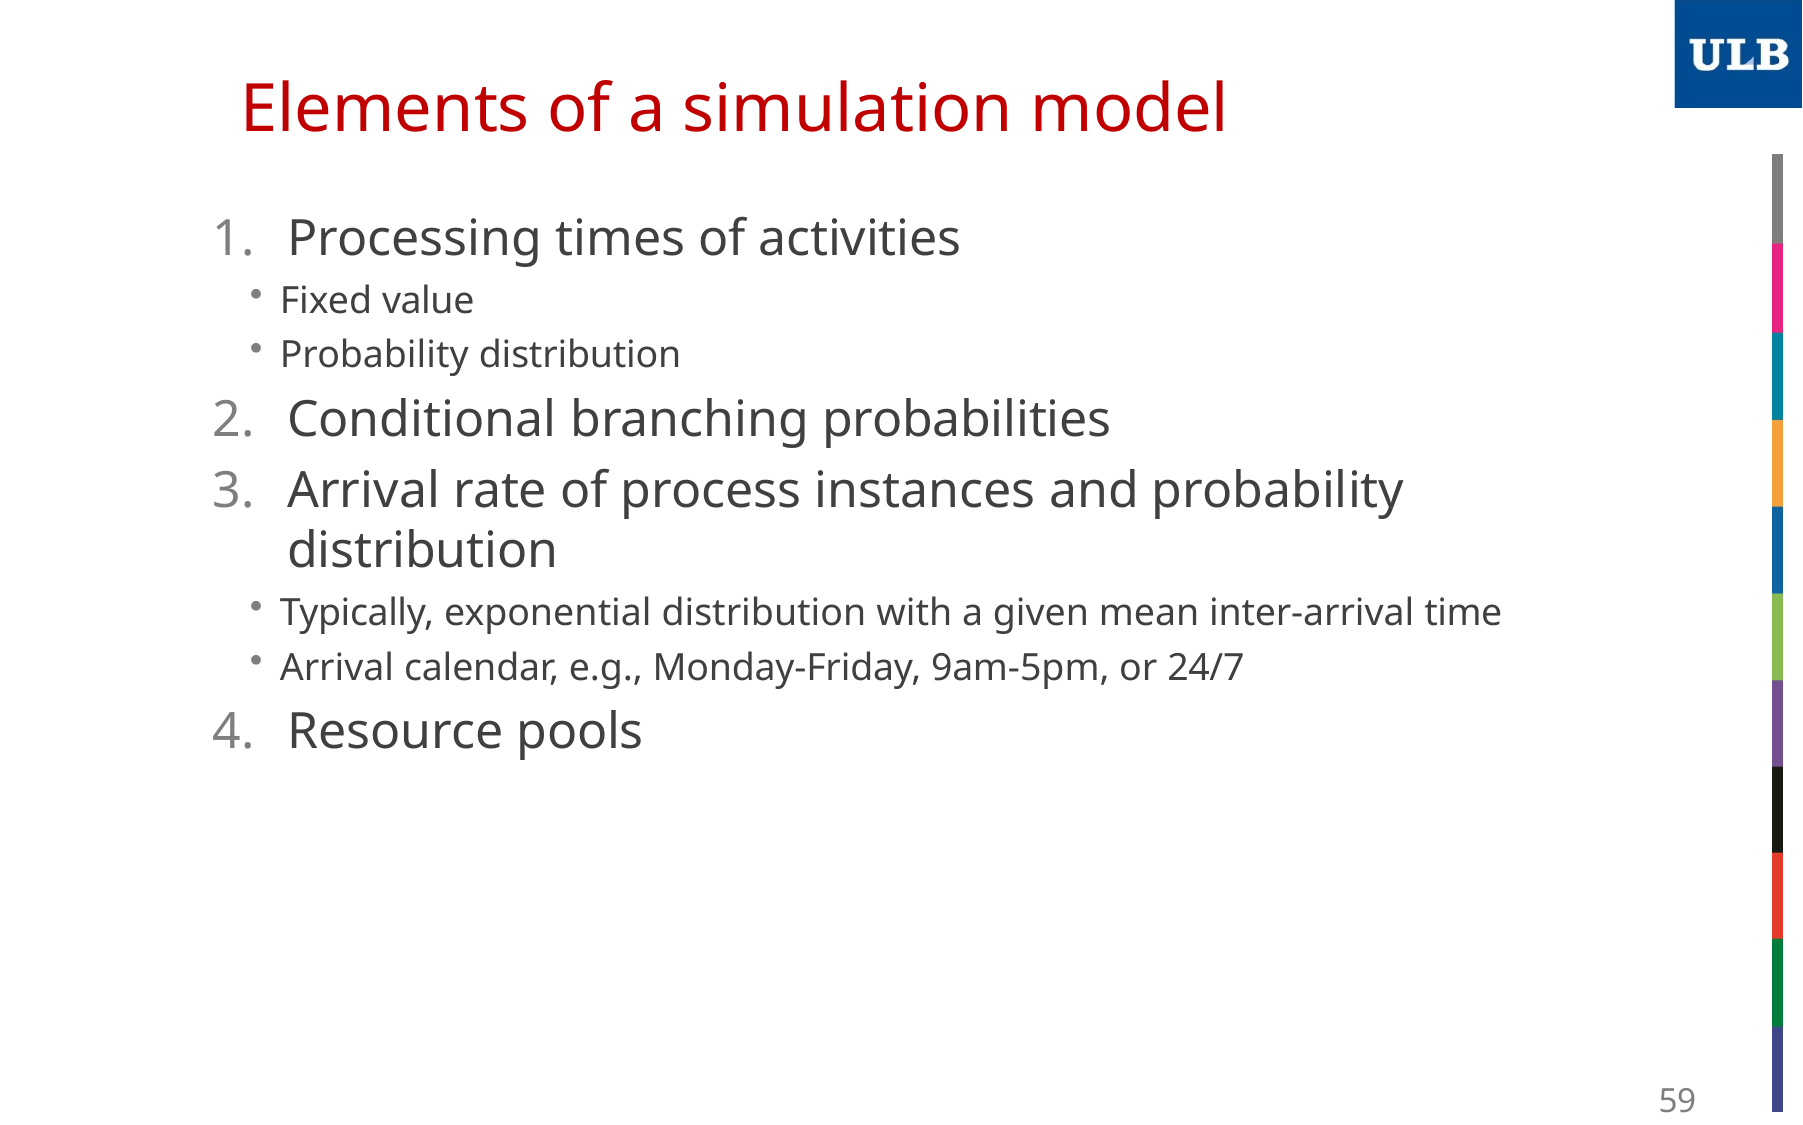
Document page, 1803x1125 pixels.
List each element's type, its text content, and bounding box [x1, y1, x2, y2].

text_box 59 [1656, 1080, 1698, 1120]
picture [1674, 0, 1802, 108]
picture [1772, 154, 1783, 333]
picture [1772, 418, 1783, 1112]
title Elements of a simulation model [100, 24, 1577, 253]
list Processing times of activities Fixed value Probability distribution Conditional branching probabilities Arrival rate of process instances and probability distribution Typically, exponential distribution with a given mean inter-arrival time Arrival calendar, e.g., Monday-Friday, 9am-5pm, or 24/7 Resource pools [205, 188, 1597, 844]
